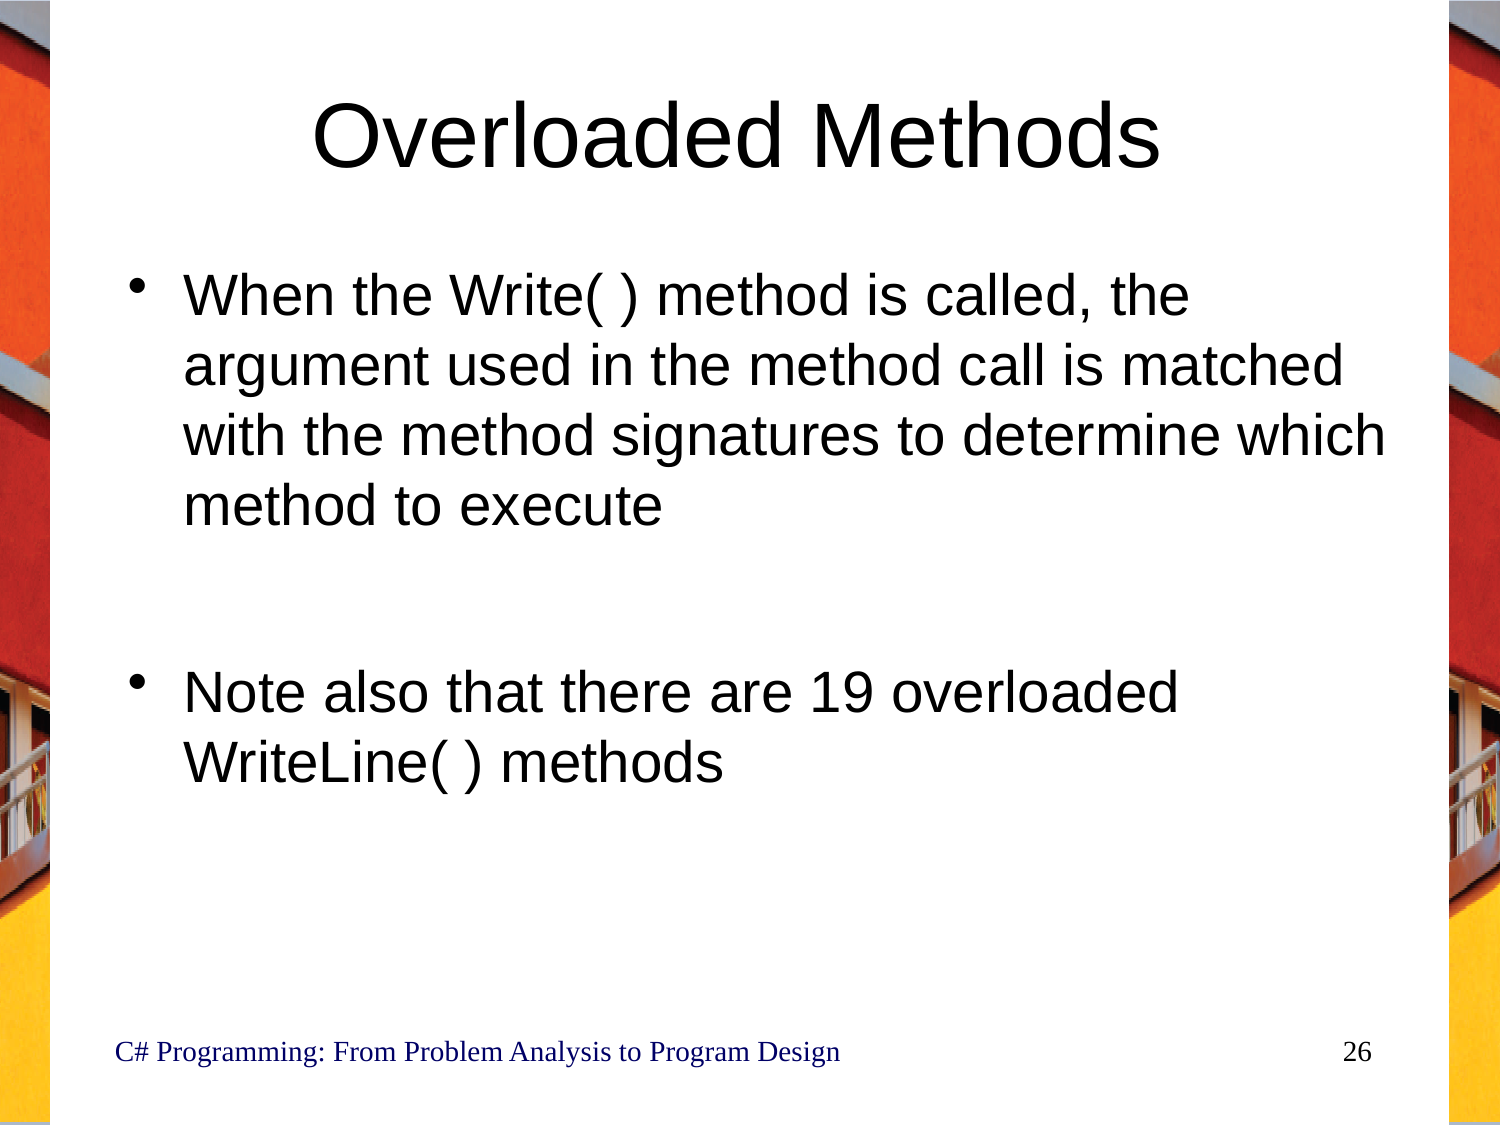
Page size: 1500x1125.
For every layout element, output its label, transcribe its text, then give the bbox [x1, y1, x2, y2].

picture [1449, 0, 1500, 1125]
list When the Write( ) method is called, the argument used in the method call is matched with the method signatures to determine which method to execute Note also that there are 19 overloaded WriteLine( ) methods [112, 249, 1451, 976]
footer C# Programming: From Problem Analysis to Program Design [99, 1024, 988, 1101]
slide_number 26 [1074, 1024, 1388, 1101]
title Overloaded Methods [99, 37, 1376, 226]
picture [0, 0, 50, 1125]
